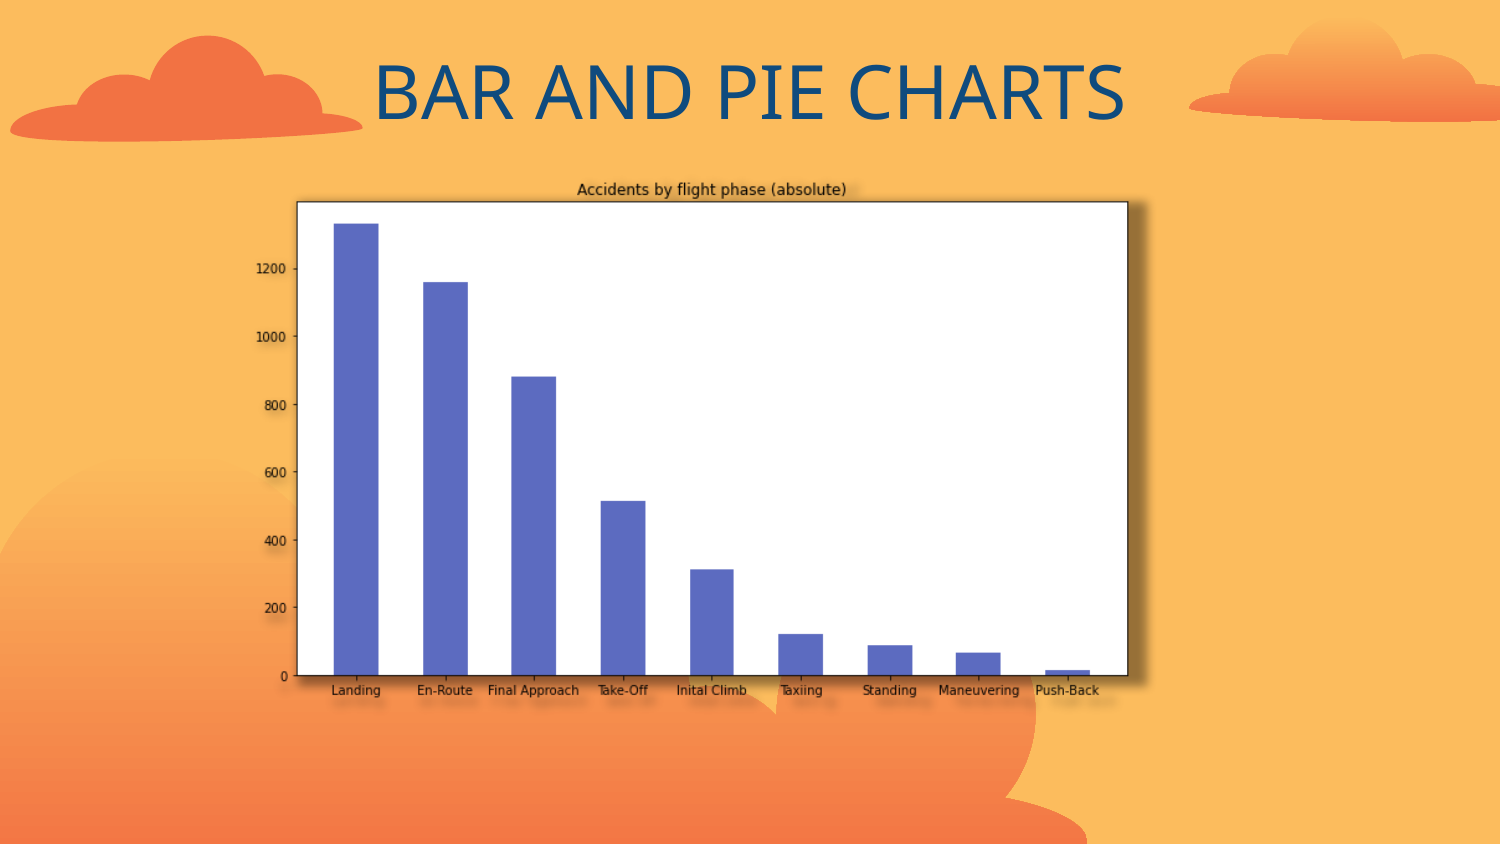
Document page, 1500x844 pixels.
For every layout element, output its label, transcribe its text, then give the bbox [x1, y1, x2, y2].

text_box BAR AND PIE CHARTS [118, 28, 1382, 151]
picture [247, 174, 1137, 705]
